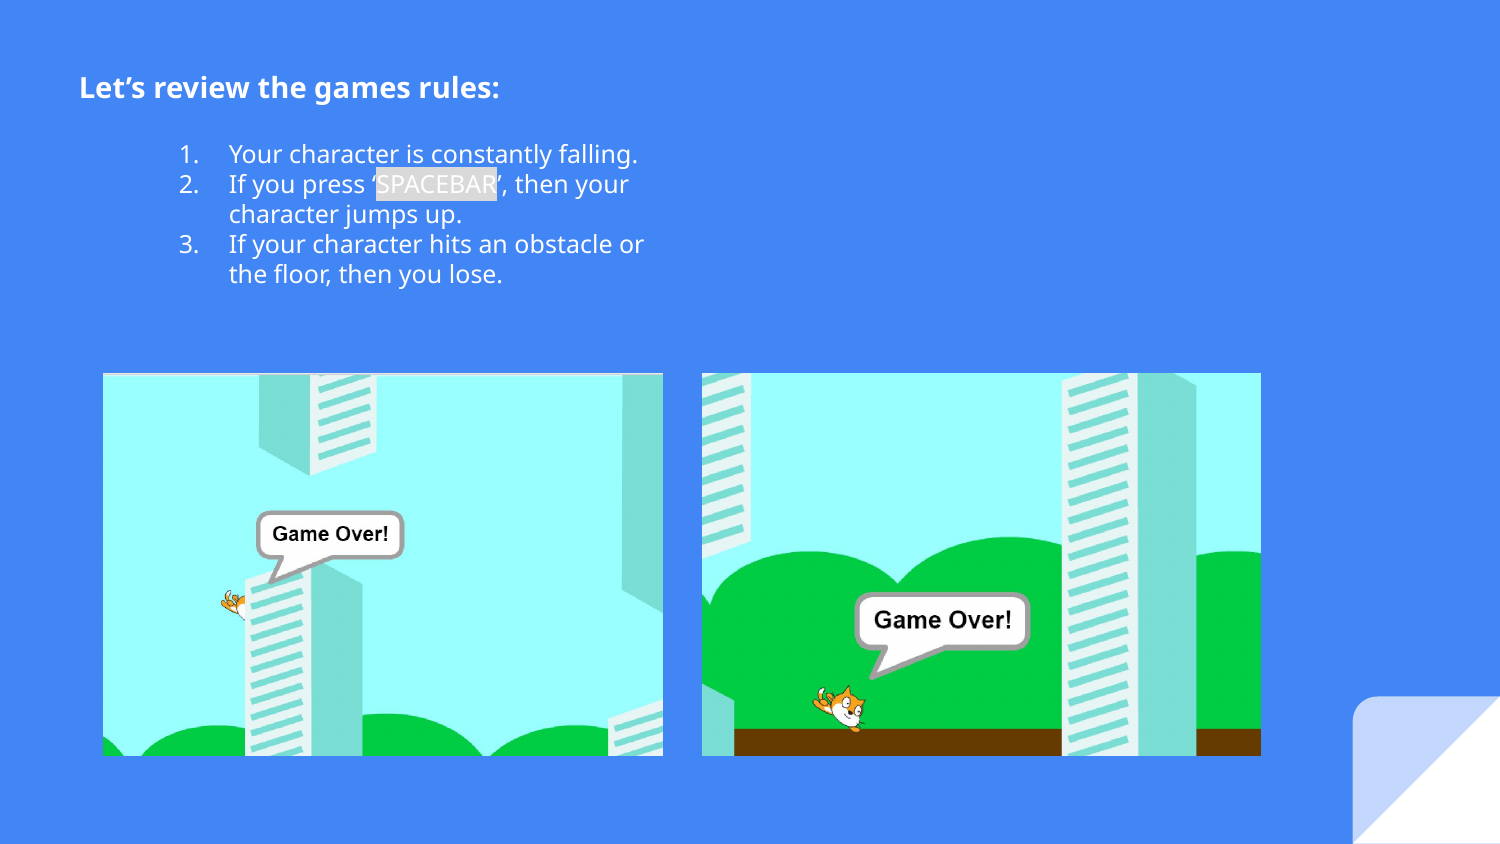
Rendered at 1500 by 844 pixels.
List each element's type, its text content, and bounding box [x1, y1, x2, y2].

picture [103, 373, 663, 757]
picture [701, 373, 1262, 757]
text_box Let’s review the games rules: Your character is constantly falling. If you press ‘SPACEBAR’, then your character jumps up. If your character hits an obstacle or the floor, then you lose. [63, 53, 702, 761]
